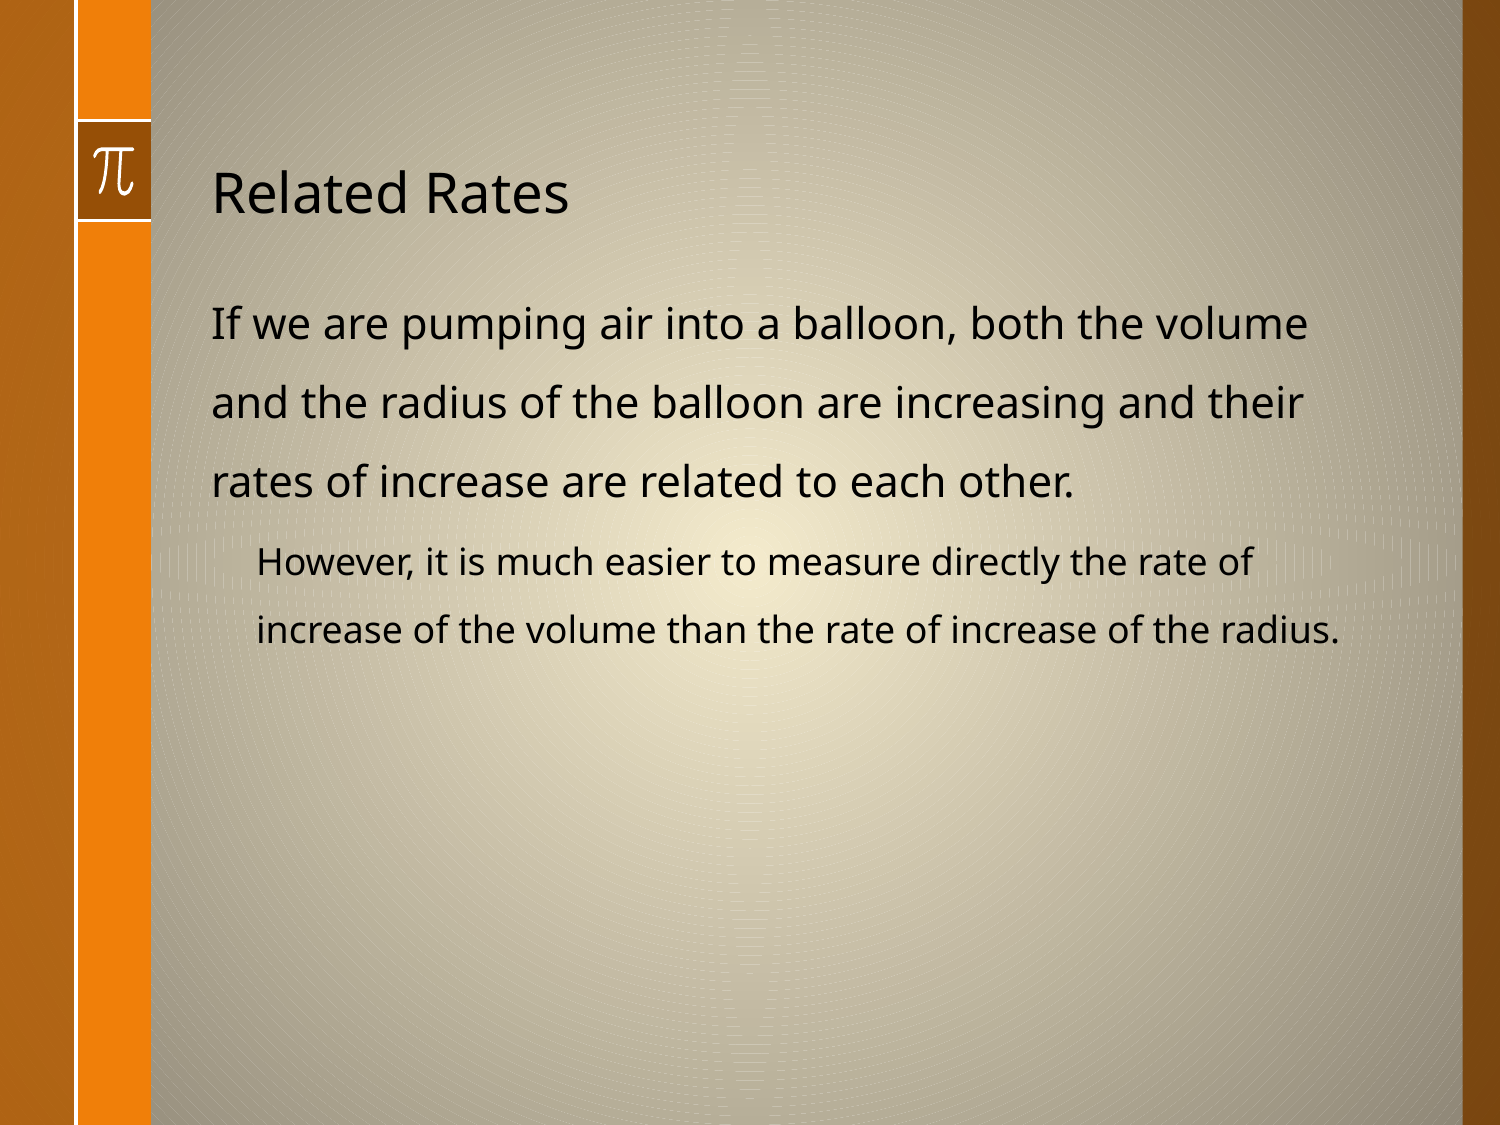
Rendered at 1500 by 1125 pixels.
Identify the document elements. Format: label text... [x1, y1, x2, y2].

list If we are pumping air into a balloon, both the volume and the radius of the balloon are increasing and their rates of increase are related to each other. However, it is much easier to measure directly the rate of increase of the volume than the rate of increase of the radius. [196, 262, 1400, 1013]
title Related Rates [196, 29, 1400, 233]
